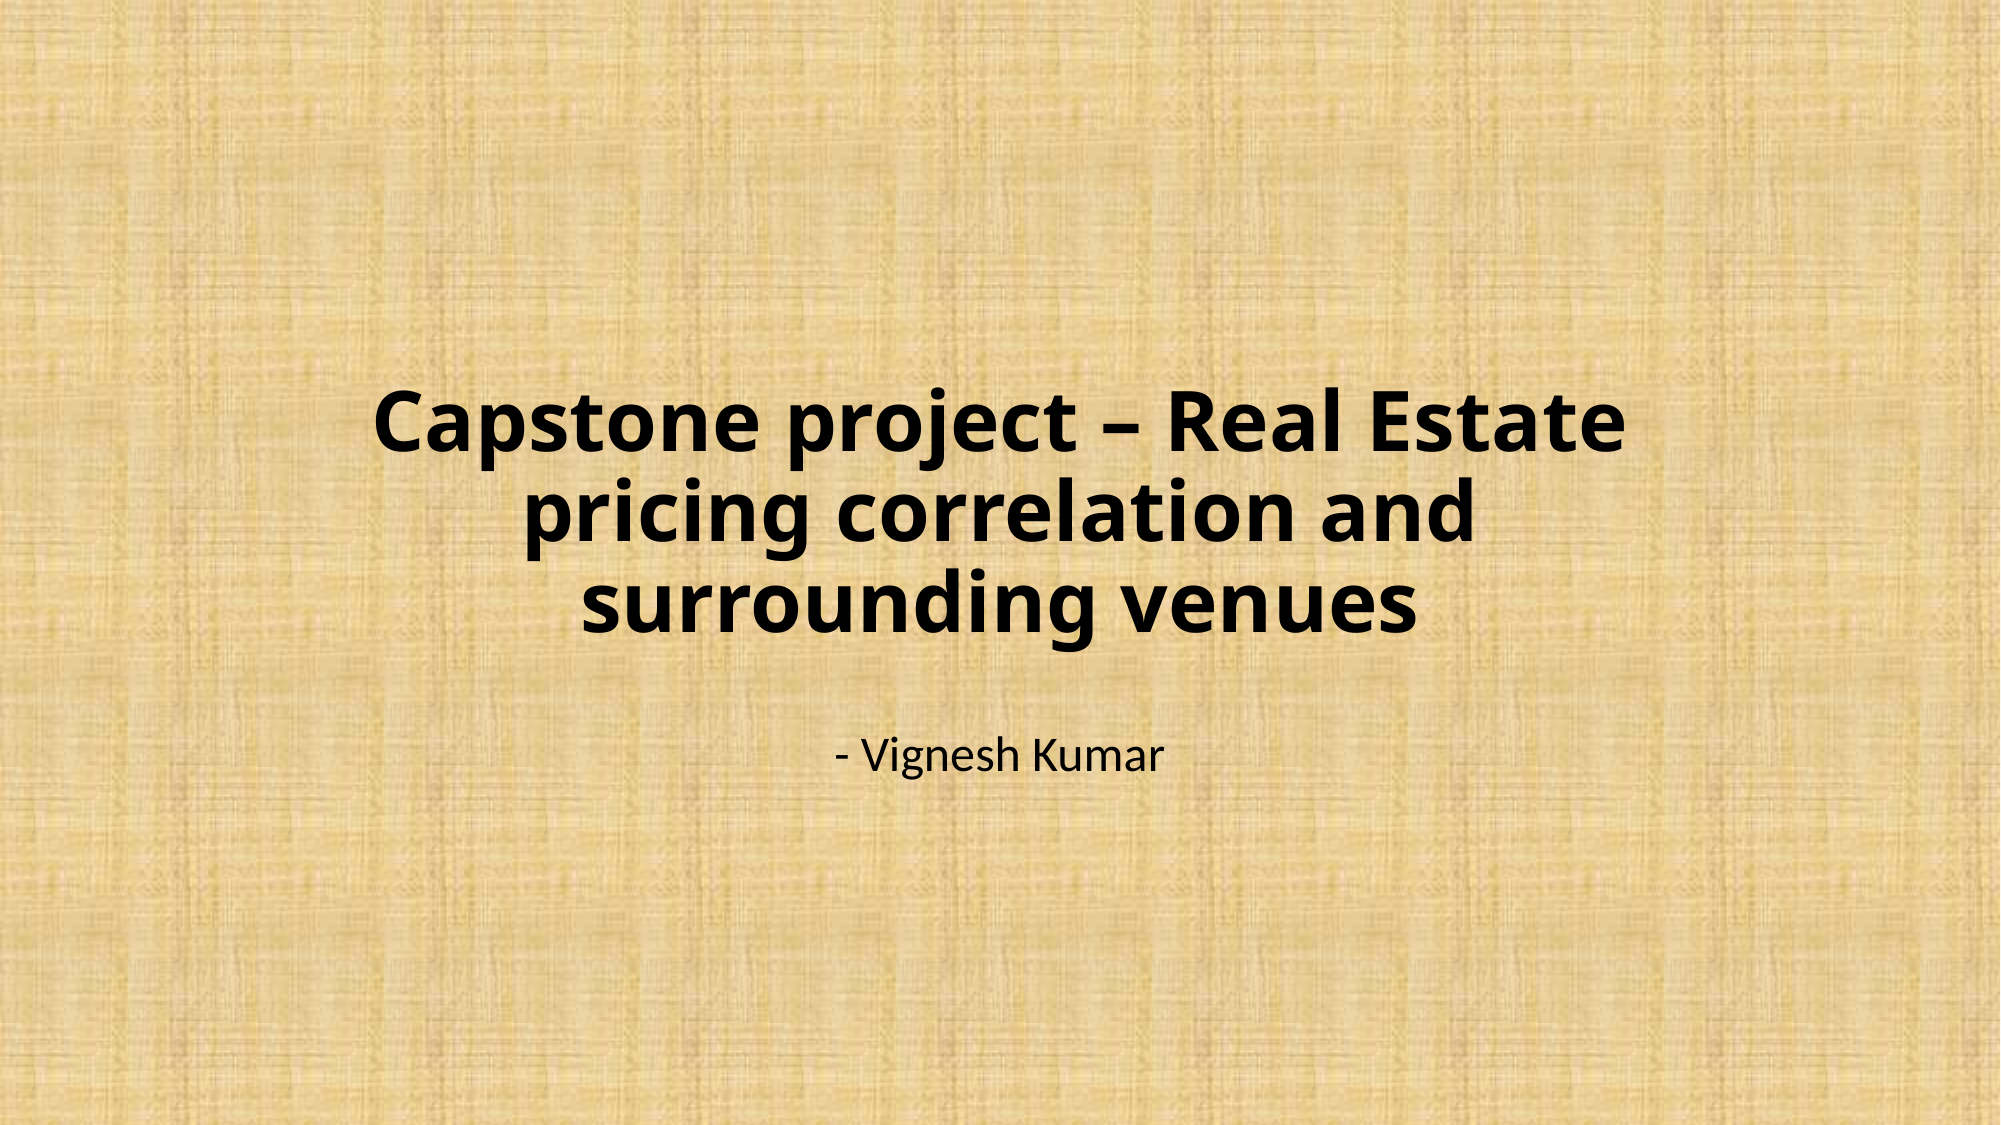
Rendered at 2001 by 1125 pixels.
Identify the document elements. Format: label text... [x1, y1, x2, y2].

title Capstone project – Real Estate pricing correlation and surrounding venues [249, 366, 1750, 720]
subtitle - Vignesh Kumar [249, 720, 1750, 992]
picture [0, 0, 2001, 1125]
